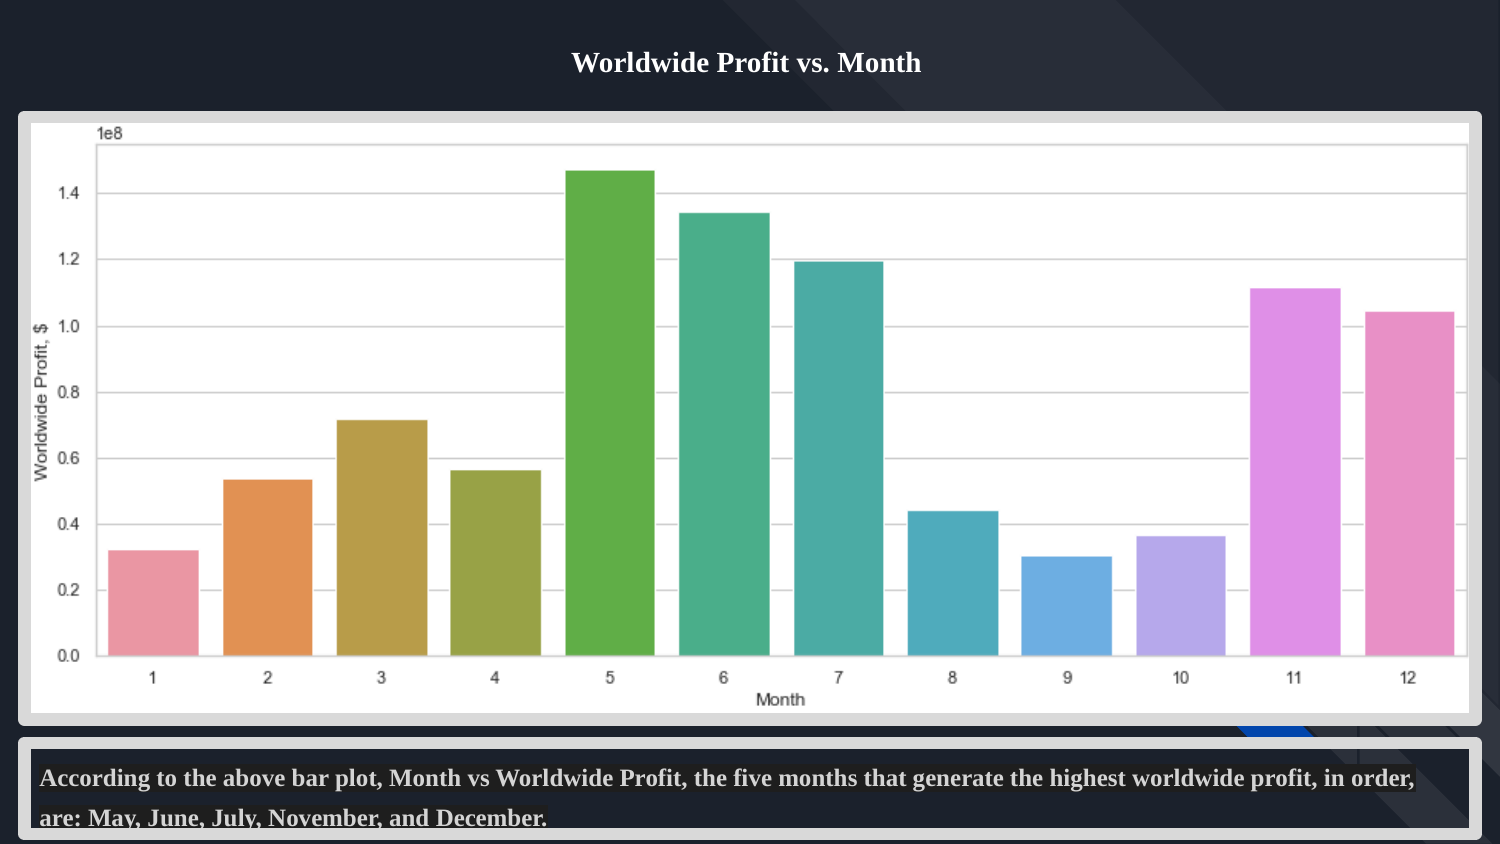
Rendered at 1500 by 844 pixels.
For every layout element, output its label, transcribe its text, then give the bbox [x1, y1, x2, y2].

text_box Worldwide Profit vs. Month [556, 28, 941, 101]
picture [24, 116, 1476, 720]
list According to the above bar plot, Month vs Worldwide Profit, the five months that generate the highest worldwide profit, in order, are: May, June, July, November, and December. [24, 736, 1476, 743]
text_box [24, 743, 1476, 834]
